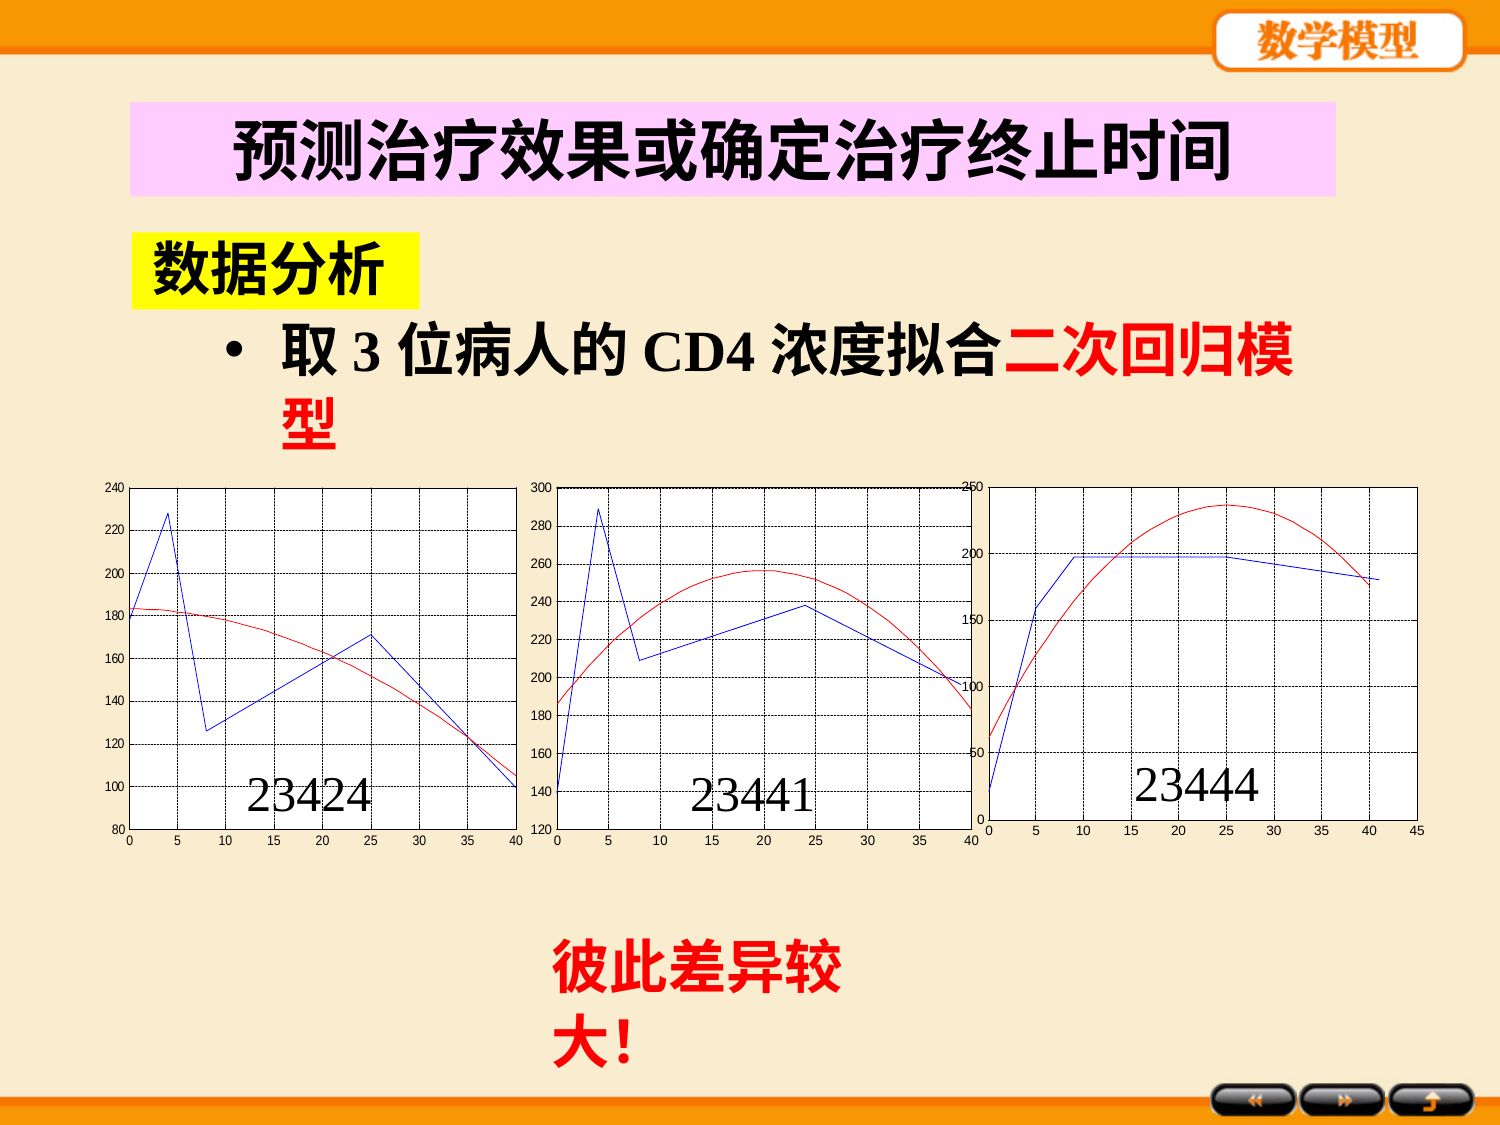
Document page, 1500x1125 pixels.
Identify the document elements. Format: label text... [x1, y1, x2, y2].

text_box 数据分析 [131, 232, 420, 310]
text_box 预测治疗效果或确定治疗终止时间 [130, 101, 1336, 197]
text_box 彼此差异较大！ [536, 917, 974, 1083]
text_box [487, 455, 1024, 891]
text_box 取3位病人的CD4浓度拟合二次回归模型 [209, 301, 1353, 454]
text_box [64, 455, 487, 891]
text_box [917, 455, 1471, 882]
picture [0, 0, 1500, 1125]
